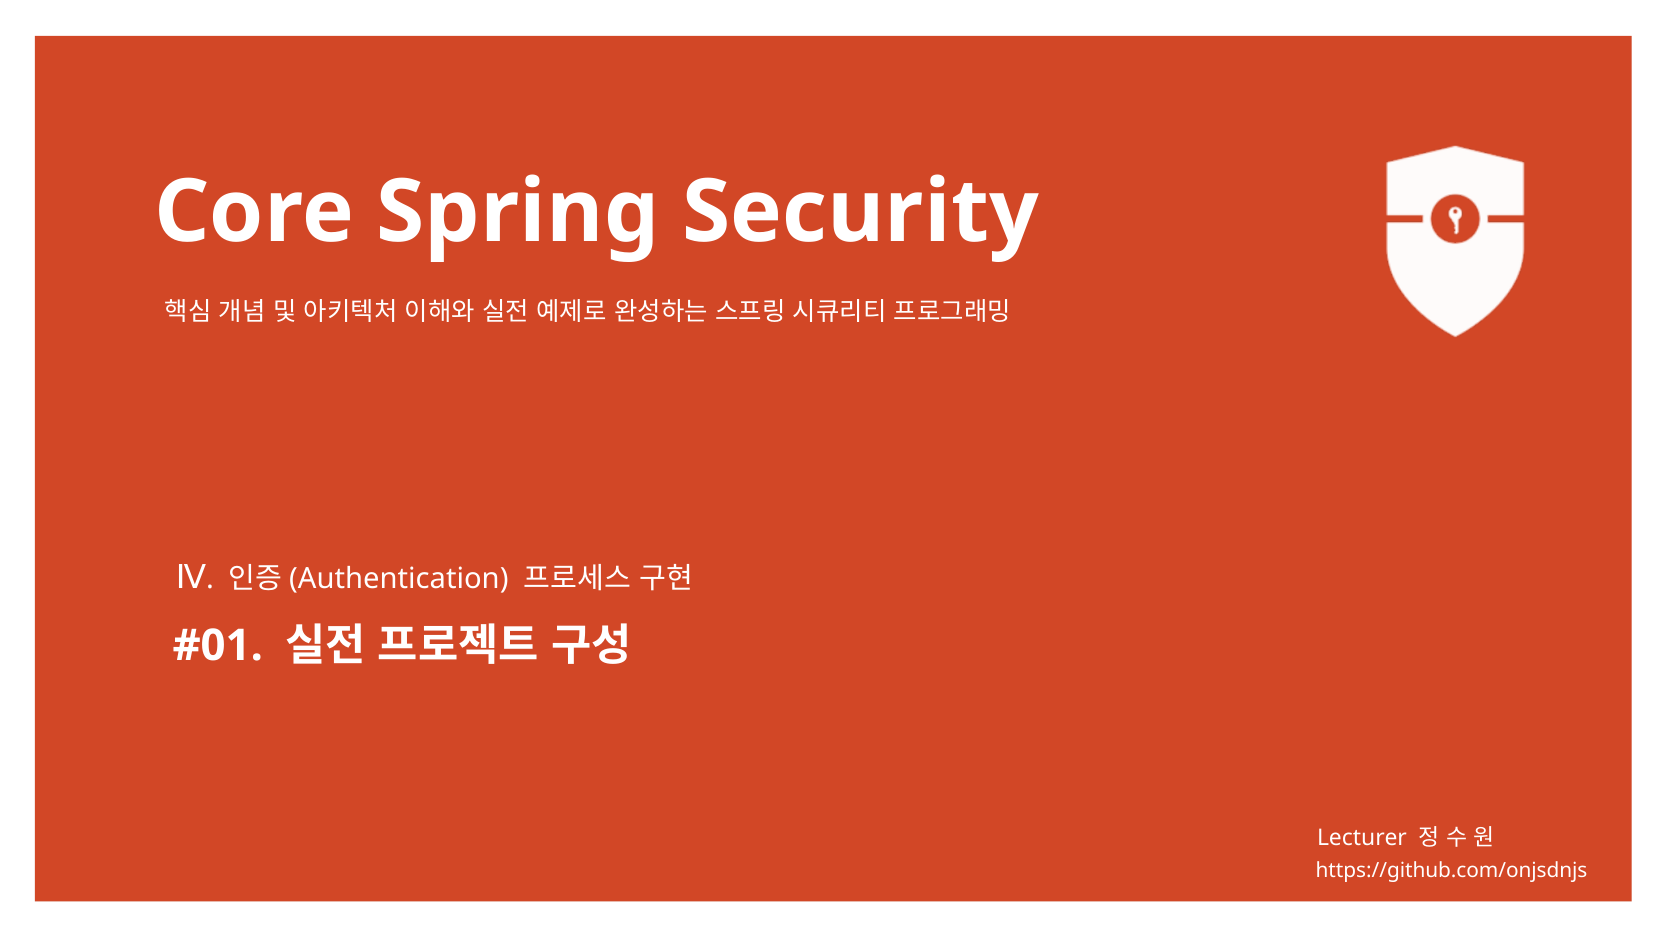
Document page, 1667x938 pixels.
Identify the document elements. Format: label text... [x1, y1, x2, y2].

text_box Ⅳ. 인증(Authentication) 프로세스 구현 [161, 548, 717, 603]
picture [1325, 111, 1587, 372]
text_box #01. 실전 프로젝트 구성 [159, 609, 942, 688]
